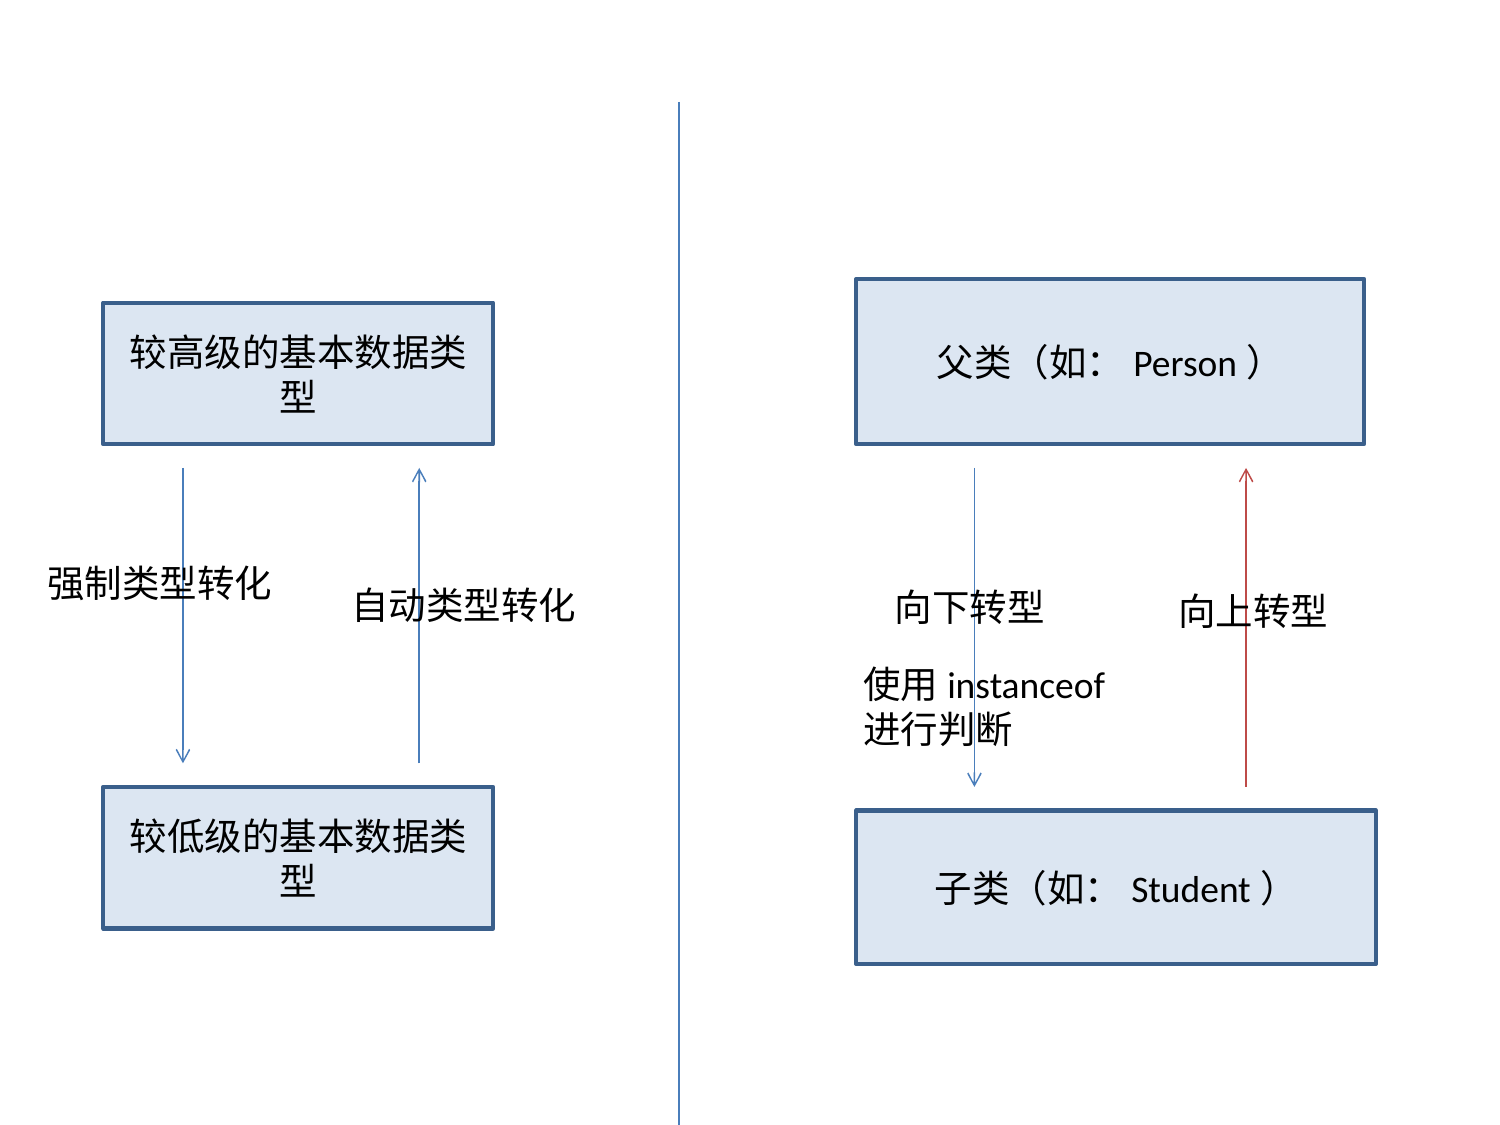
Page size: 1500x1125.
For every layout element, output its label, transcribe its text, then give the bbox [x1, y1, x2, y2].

text_box 较高级的基本数据类型 [101, 301, 495, 446]
text_box 使用instanceof进行判断 [848, 653, 970, 758]
text_box 较低级的基本数据类型 [101, 785, 495, 931]
text_box 向下转型 [979, 576, 1140, 637]
text_box 子类（如：Student） [854, 808, 1378, 966]
text_box 强制类型转化 [187, 552, 331, 613]
text_box 使用instanceof进行判断 [979, 653, 1121, 758]
text_box 父类（如：Person） [854, 277, 1366, 446]
text_box 向下转型 [879, 576, 970, 637]
text_box 强制类型转化 [32, 552, 178, 613]
text_box 自动类型转化 [336, 574, 414, 634]
text_box 向上转型 [1163, 580, 1241, 641]
text_box 向上转型 [1251, 580, 1424, 641]
text_box 自动类型转化 [424, 574, 597, 634]
